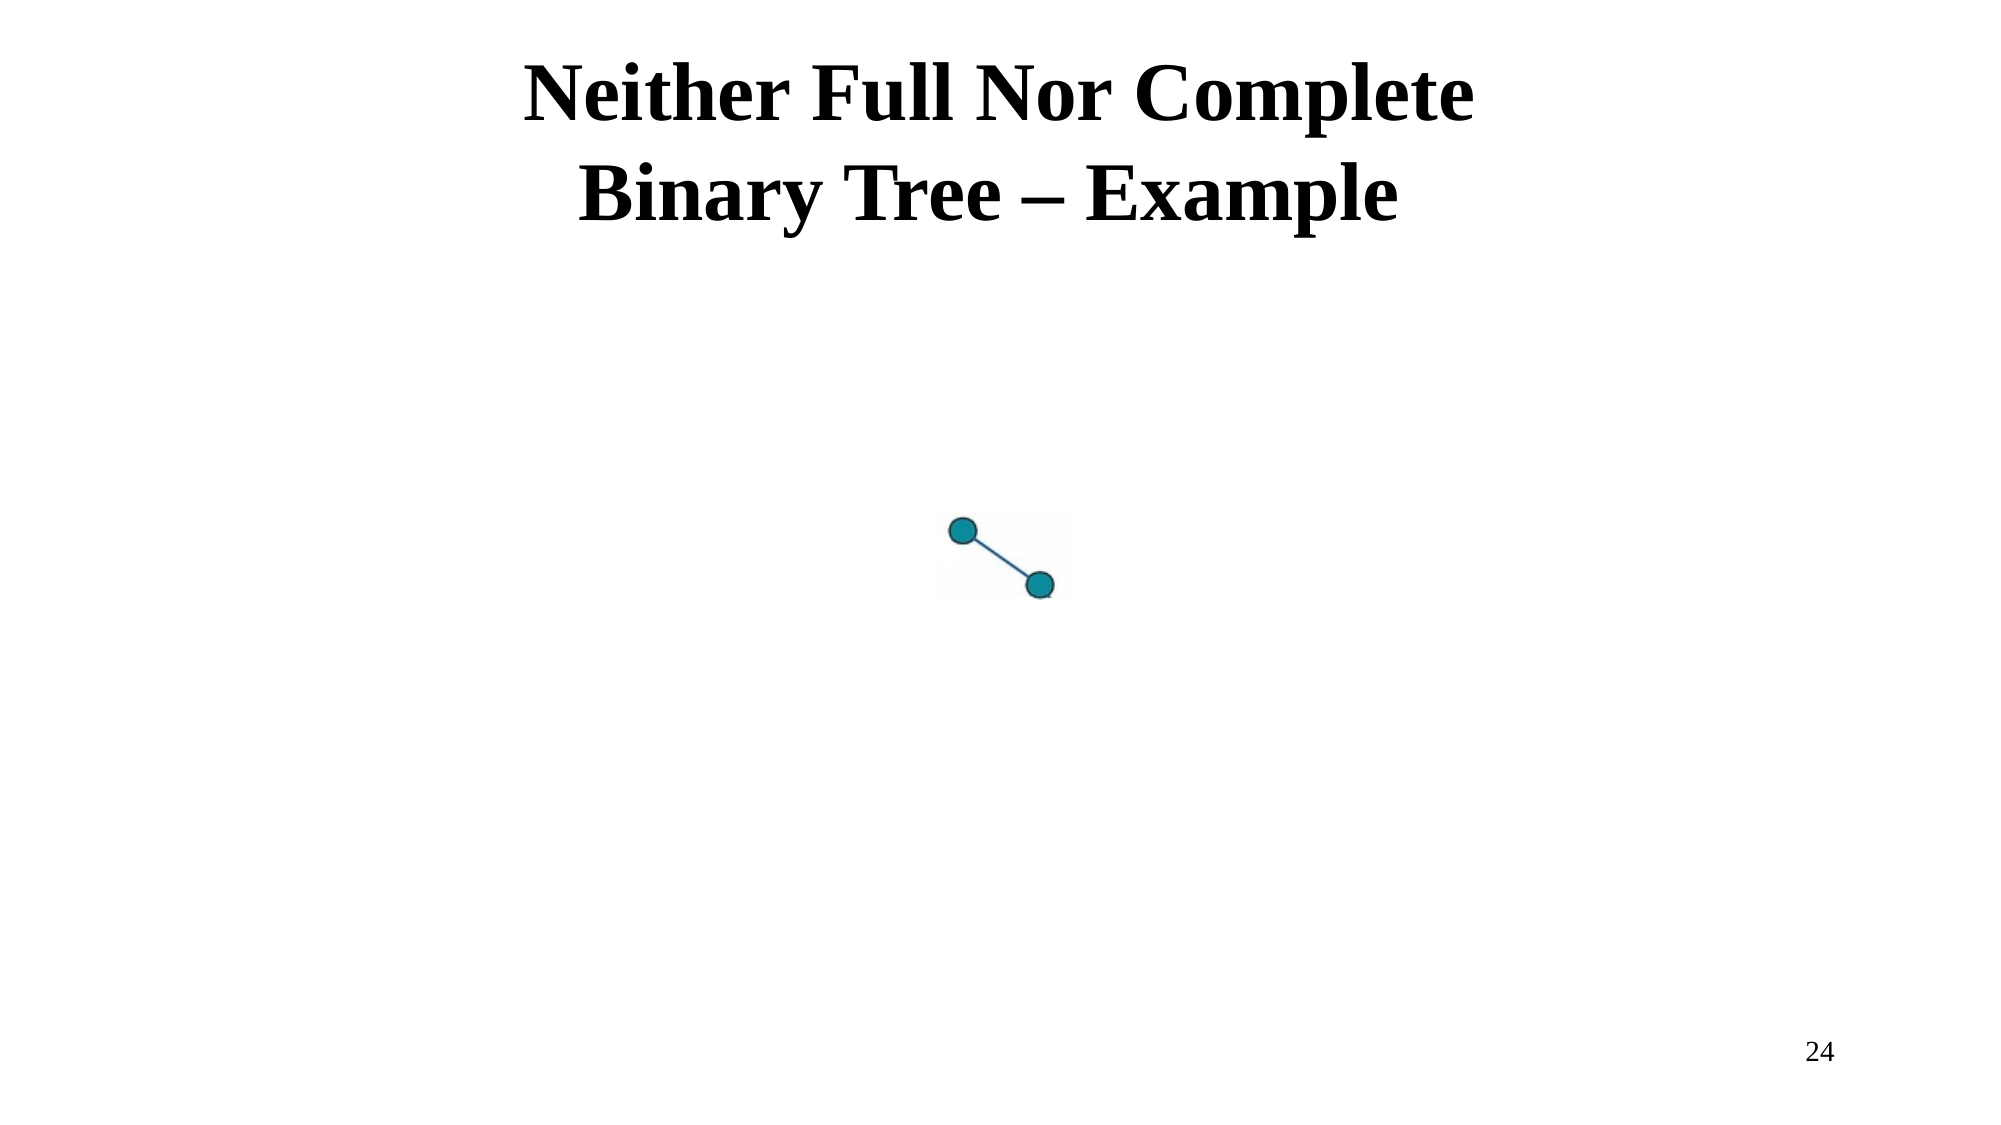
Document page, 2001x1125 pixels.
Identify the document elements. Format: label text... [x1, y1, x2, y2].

slide_number 24 [1433, 1025, 1850, 1100]
title Neither Full Nor Complete Binary Tree – Example [150, 75, 1850, 200]
picture [912, 499, 1088, 626]
